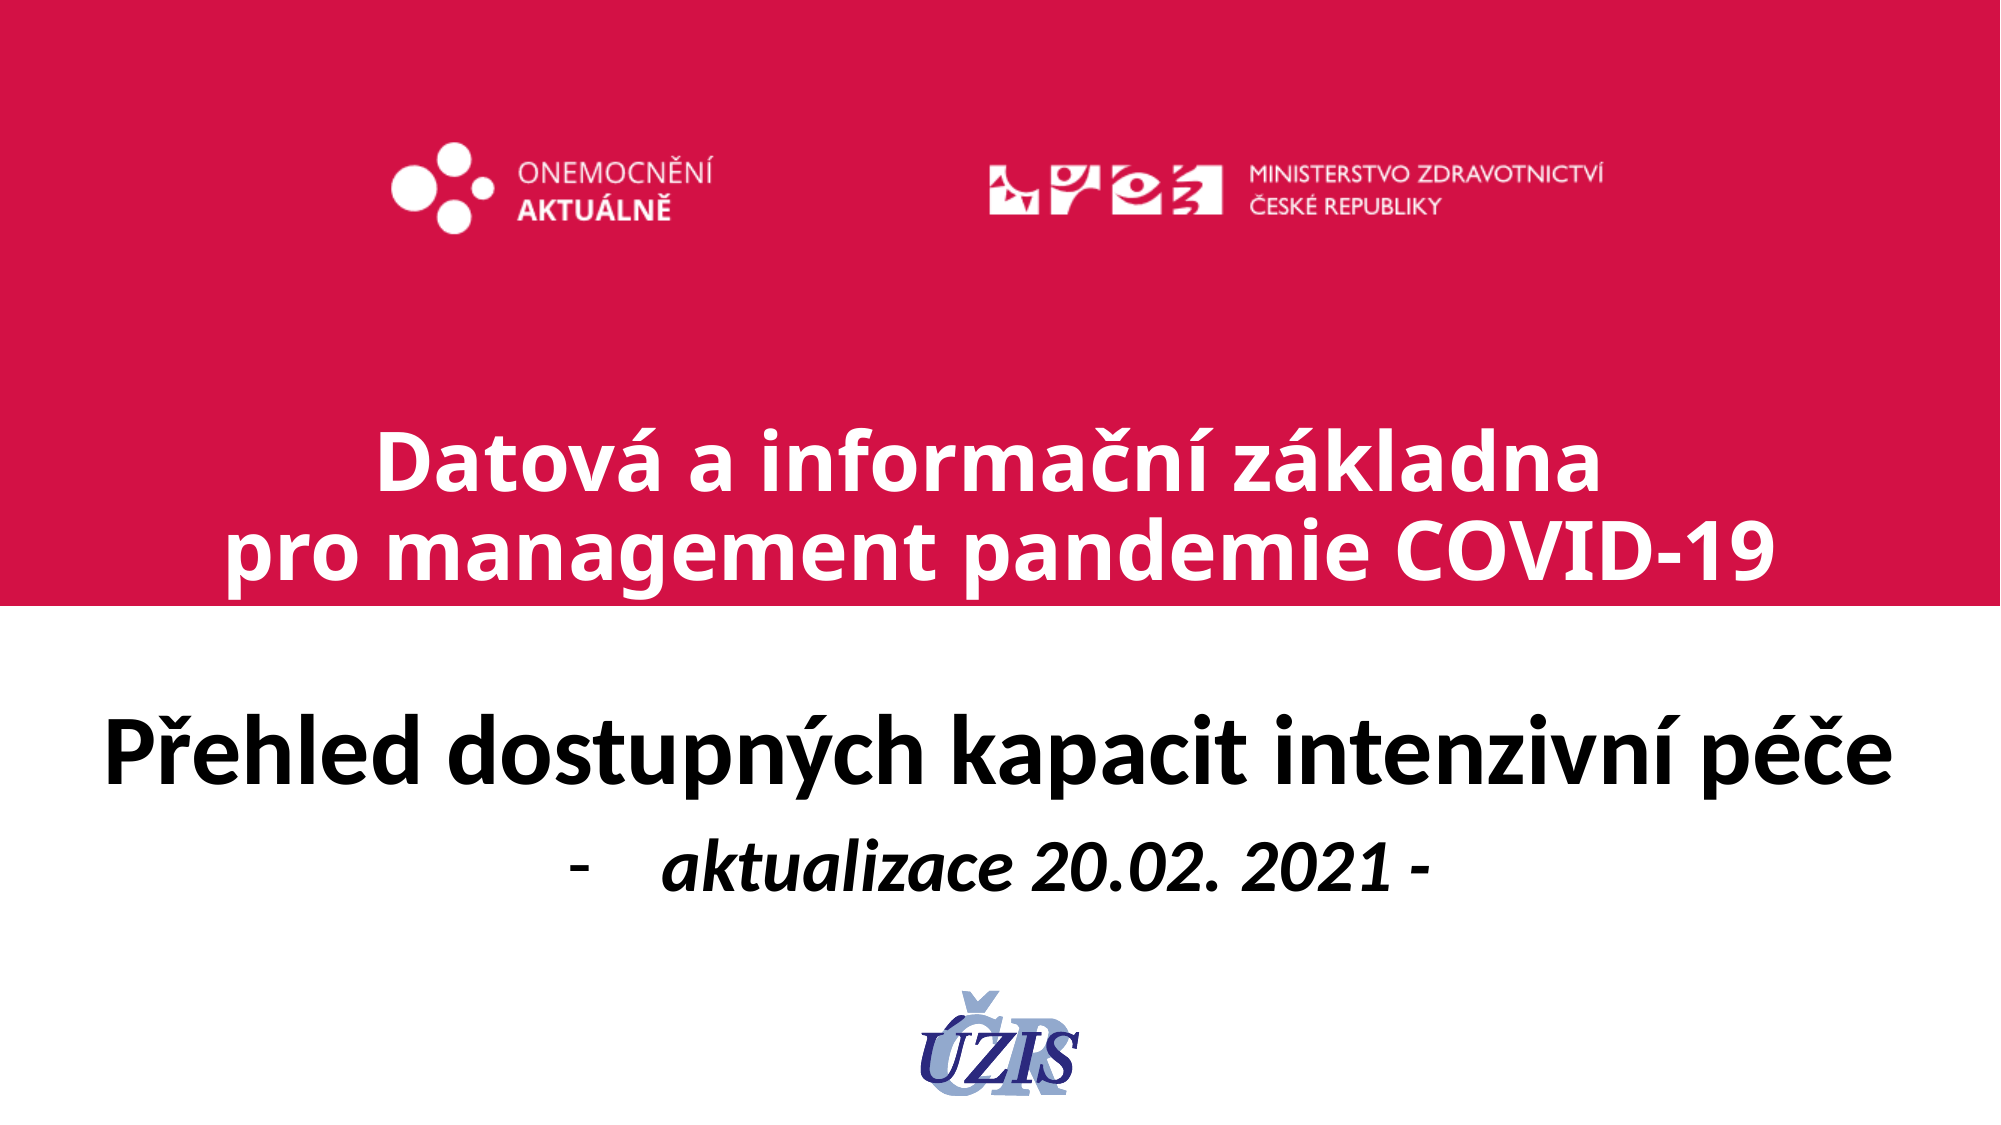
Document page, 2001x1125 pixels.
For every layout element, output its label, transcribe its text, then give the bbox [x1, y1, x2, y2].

subtitle Přehled dostupných kapacit intenzivní péče aktualizace 20.02. 2021 - [69, 674, 1931, 932]
title Datová a informační základna pro management pandemie COVID-19 [0, 410, 2000, 606]
